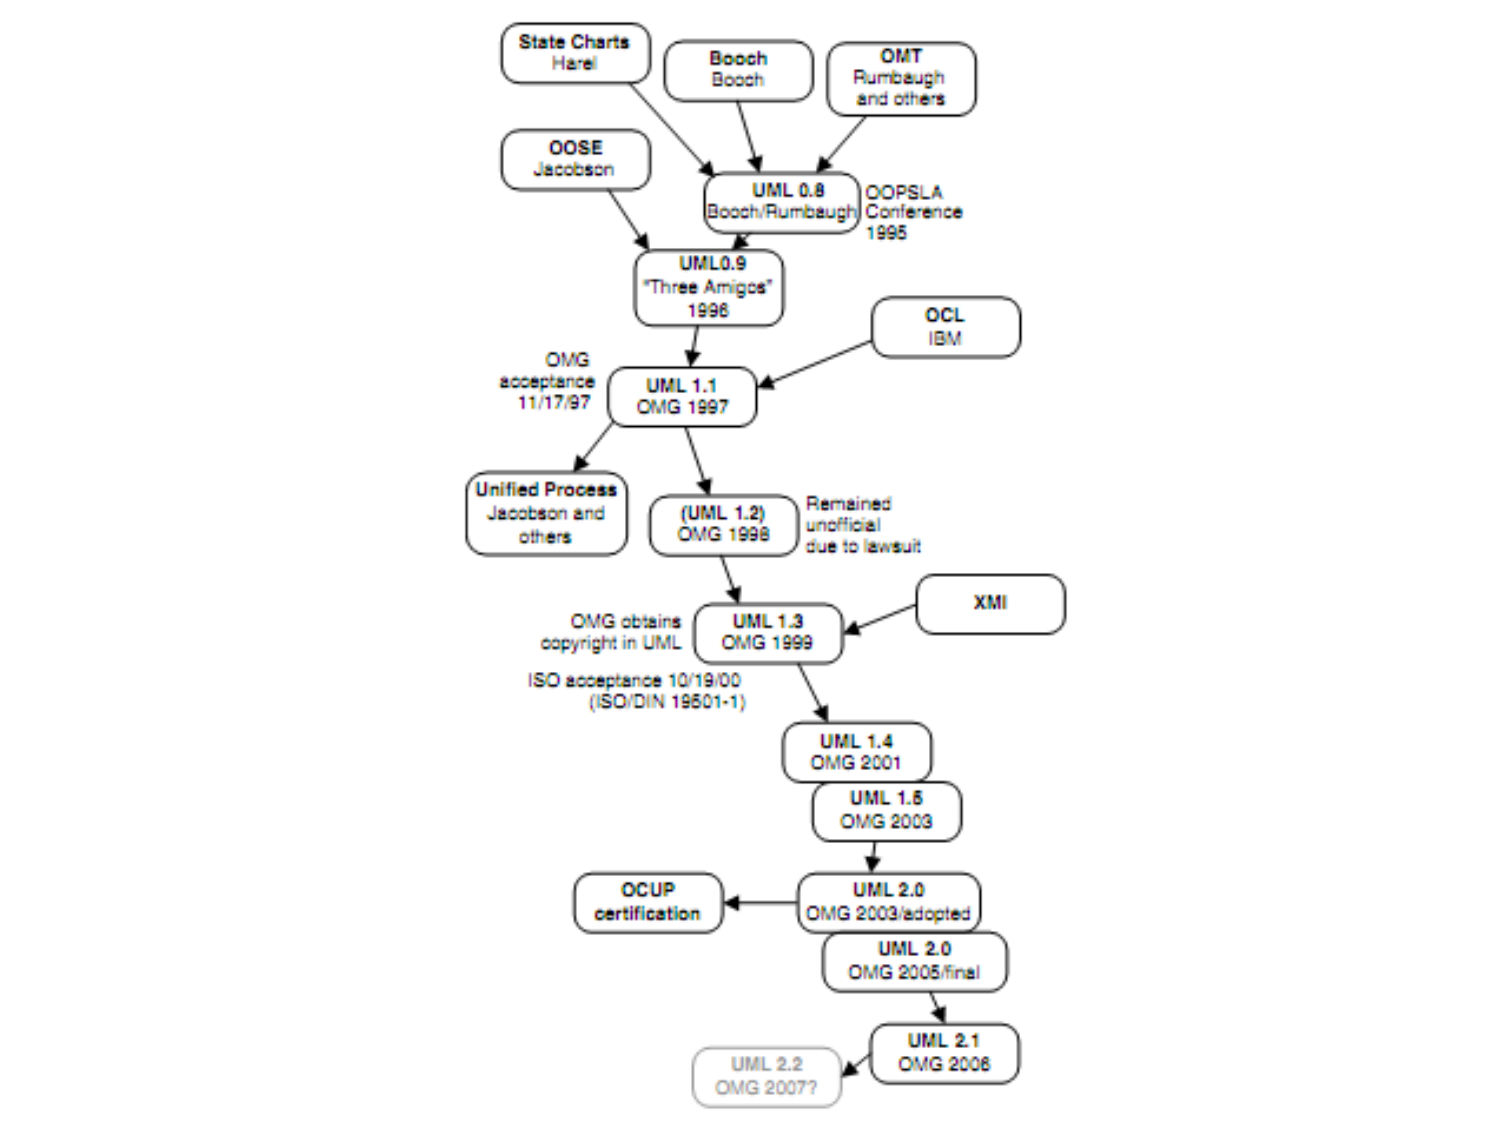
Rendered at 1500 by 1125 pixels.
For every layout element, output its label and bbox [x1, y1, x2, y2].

list [419, 1, 1093, 1125]
